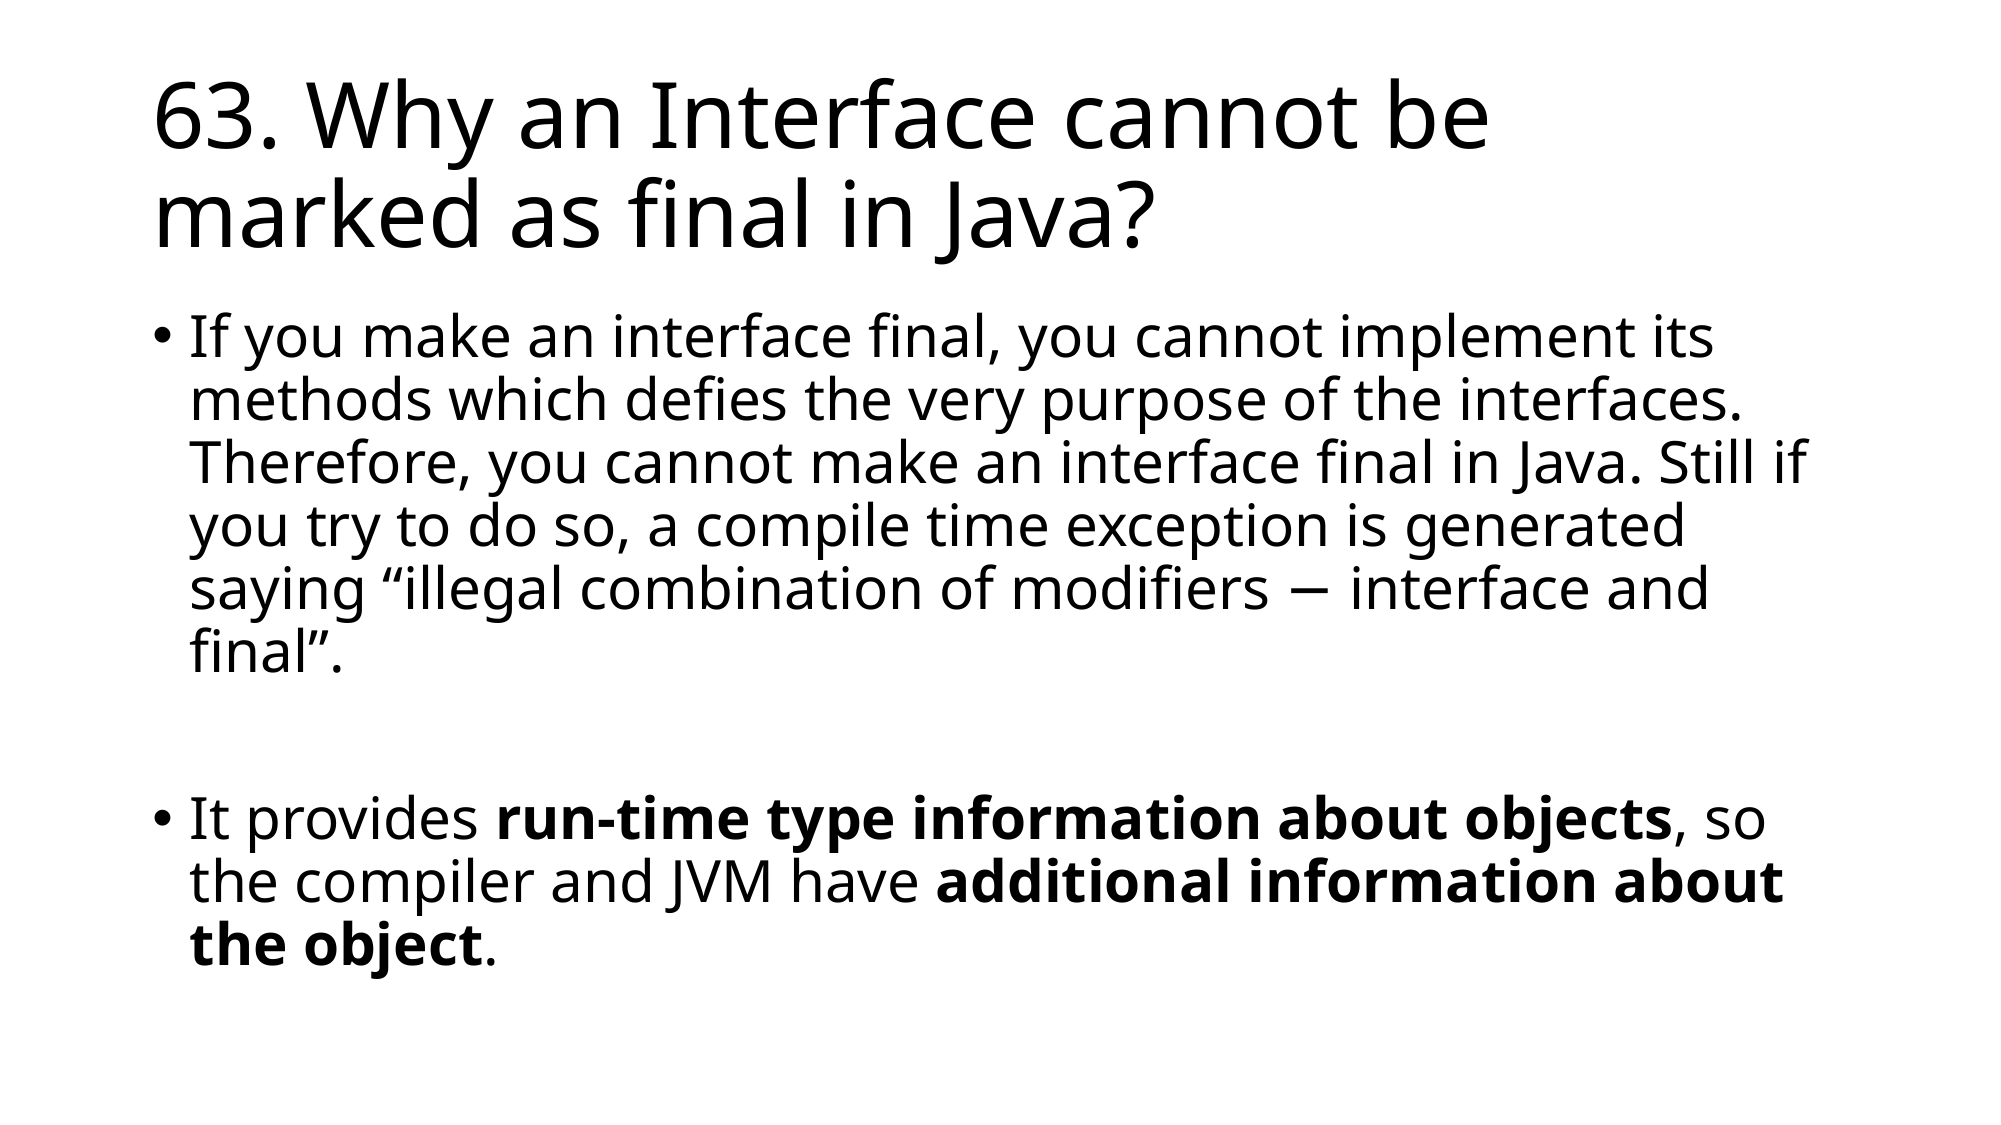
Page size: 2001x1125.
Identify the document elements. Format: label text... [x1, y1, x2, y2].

title 63. Why an Interface cannot be marked as final in Java? [137, 59, 1863, 278]
list If you make an interface final, you cannot implement its methods which defies the very purpose of the interfaces. Therefore, you cannot make an interface final in Java. Still if you try to do so, a compile time exception is generated saying “illegal combination of modifiers − interface and final”. It provides run-time type information about objects, so the compiler and JVM have additional information about the object. [137, 299, 1863, 1014]
